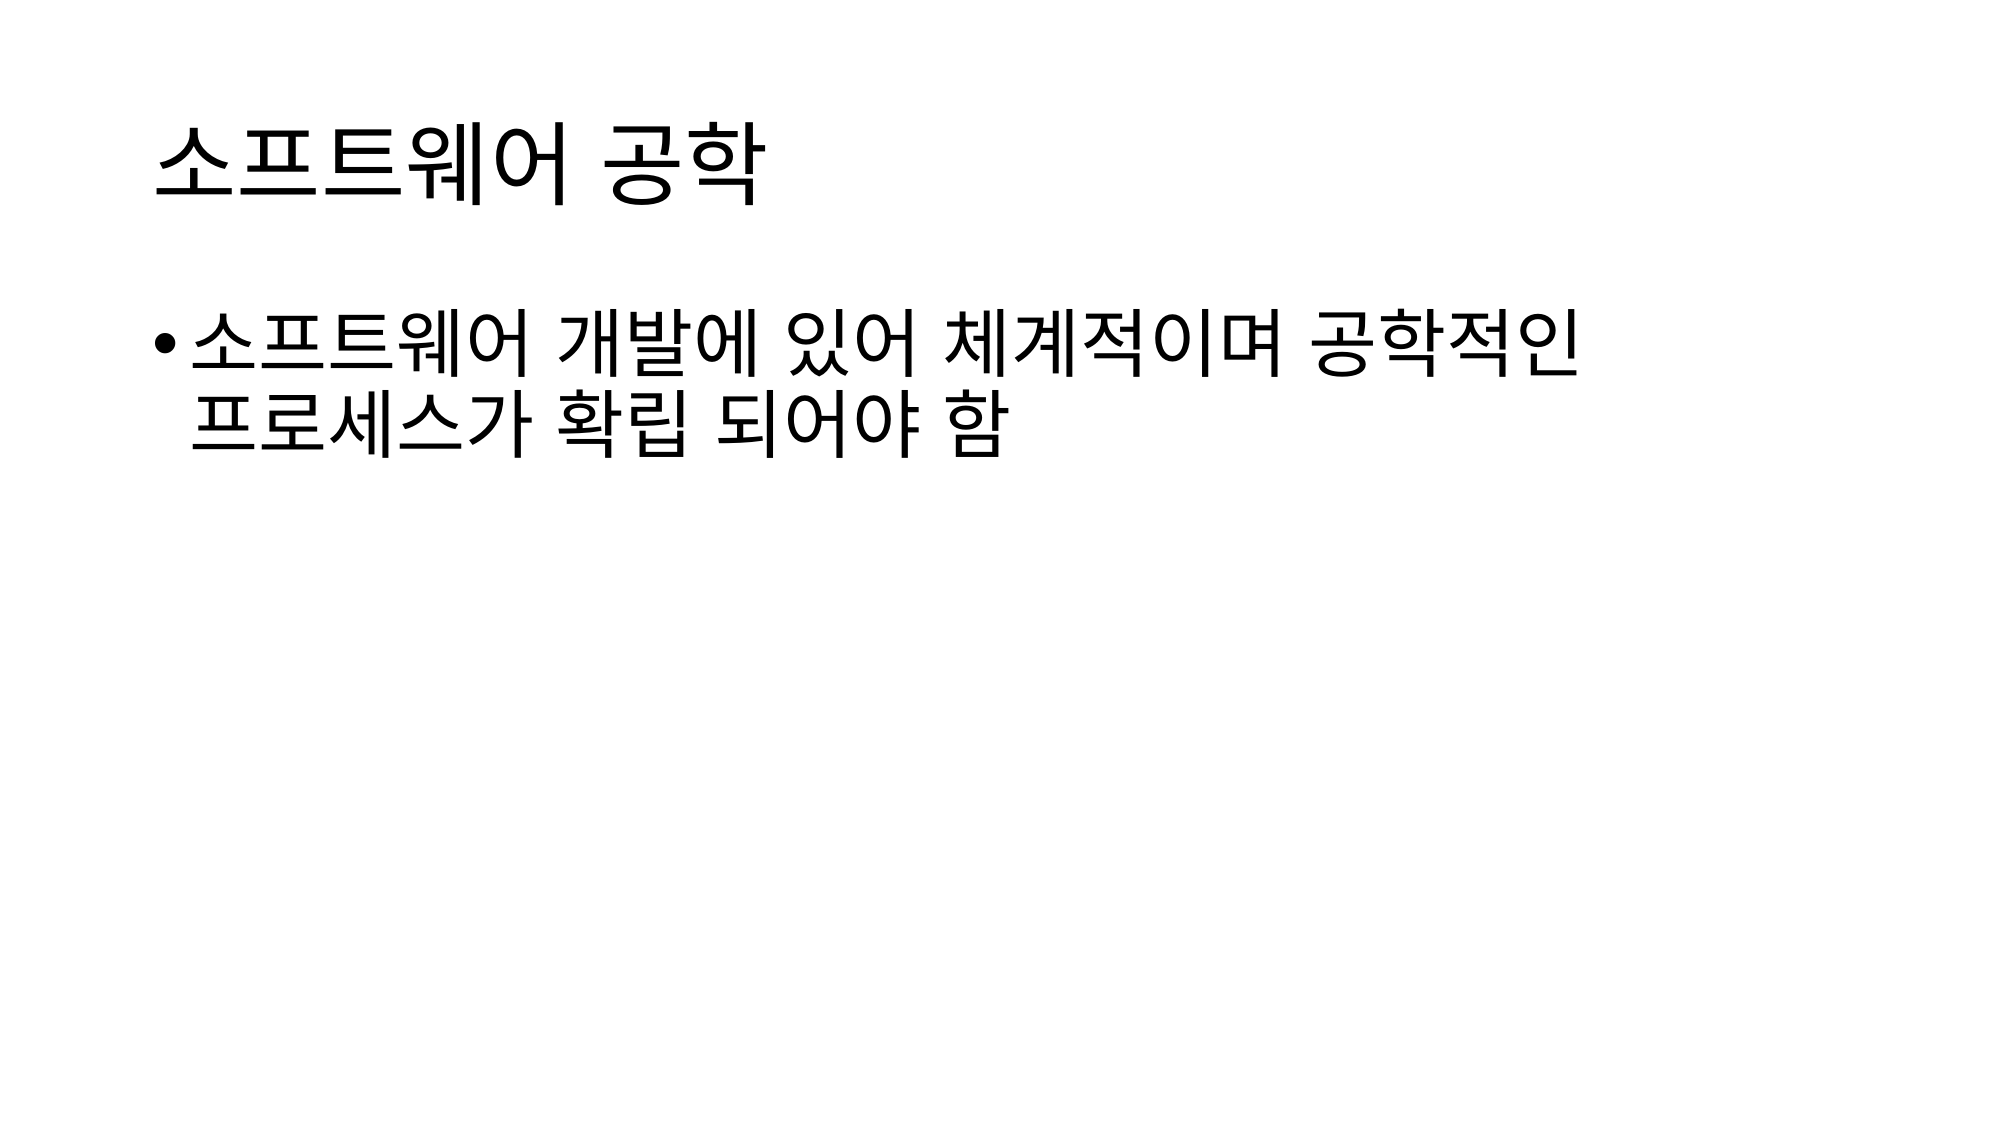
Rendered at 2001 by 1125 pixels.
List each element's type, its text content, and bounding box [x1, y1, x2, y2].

list 소프트웨어 개발에 있어 체계적이며 공학적인 프로세스가 확립 되어야 함 [137, 299, 1863, 1014]
title 소프트웨어 공학 [137, 59, 1863, 278]
